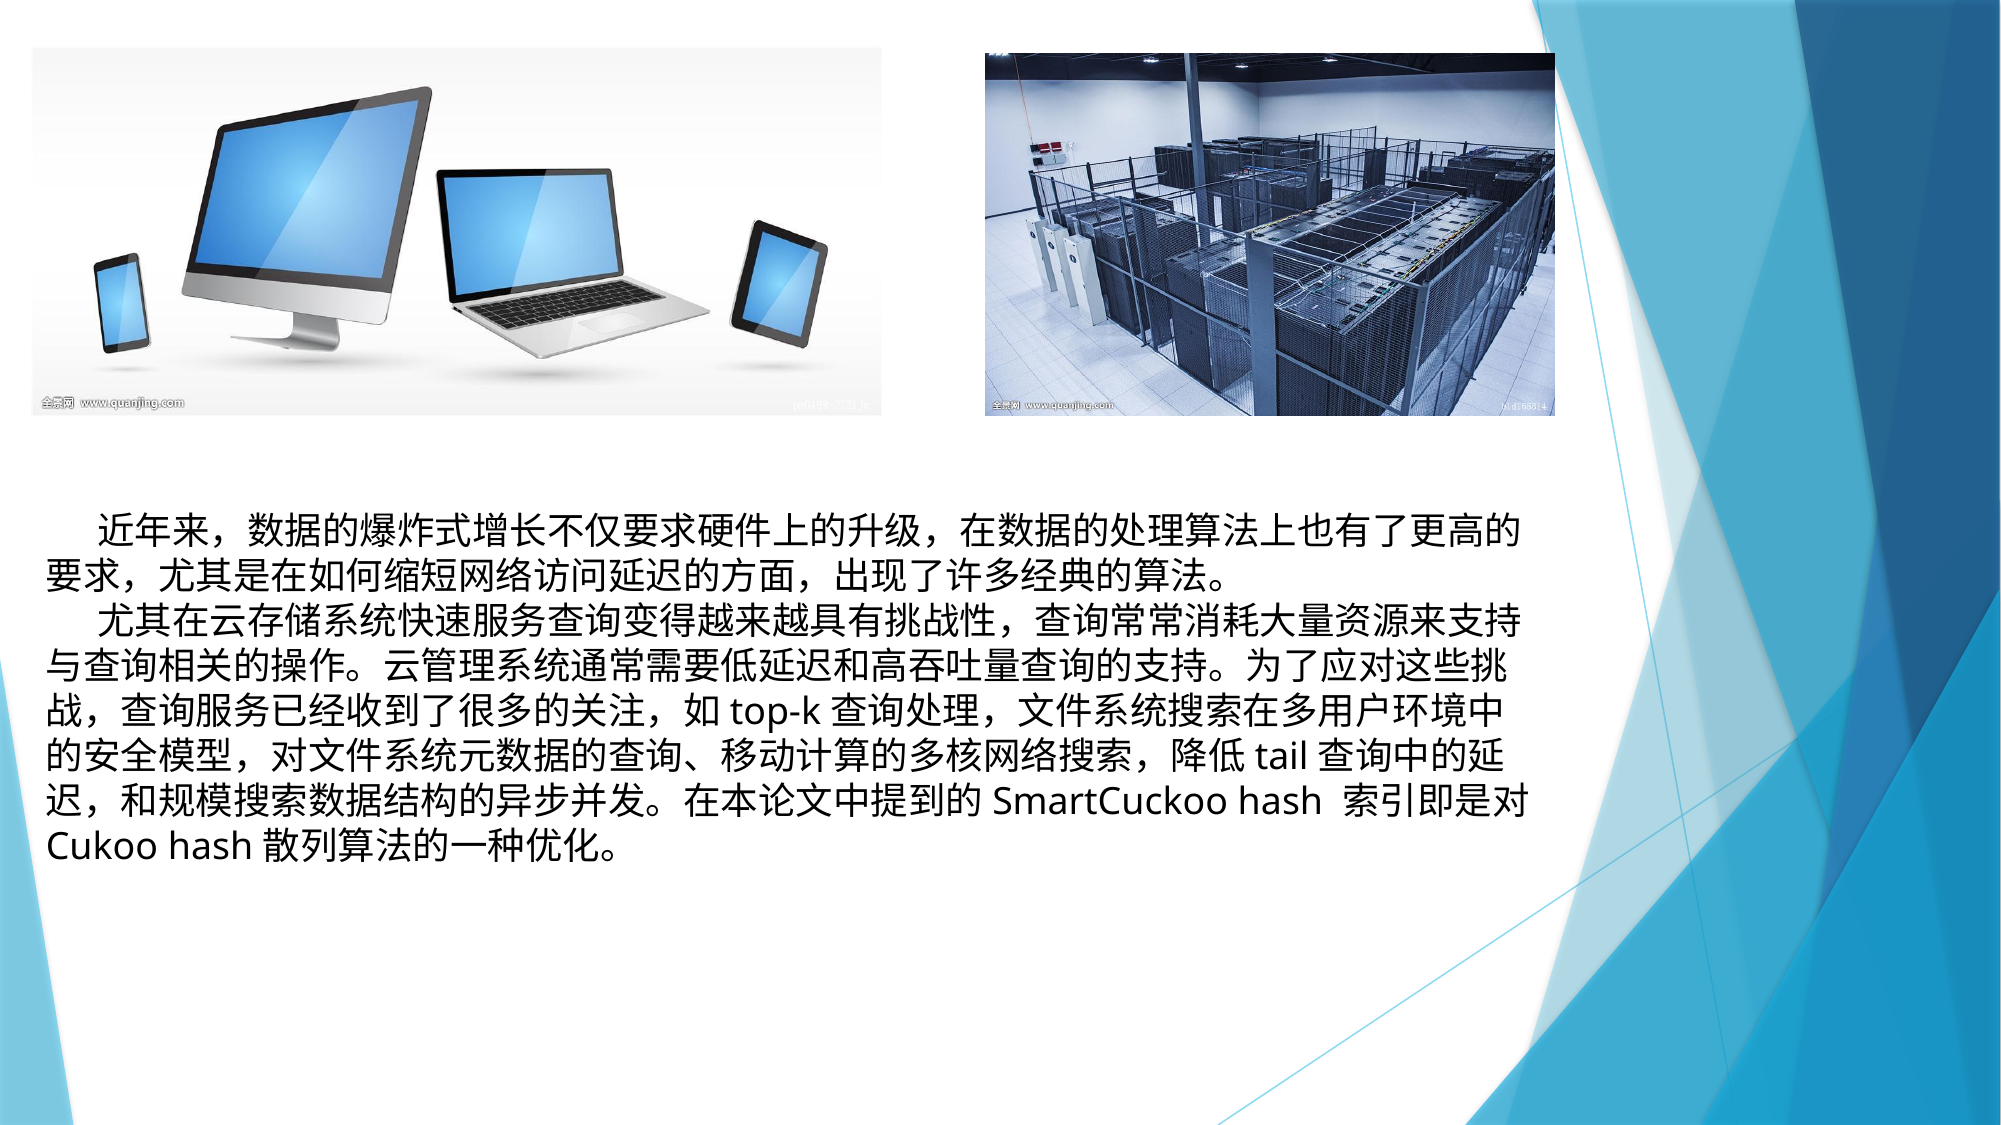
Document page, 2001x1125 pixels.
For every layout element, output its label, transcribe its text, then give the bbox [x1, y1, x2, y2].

picture [985, 53, 1555, 417]
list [30, 45, 882, 417]
text_box 近年来，数据的爆炸式增长不仅要求硬件上的升级，在数据的处理算法上也有了更高的要求，尤其是在如何缩短网络访问延迟的方面，出现了许多经典的算法。 尤其在云存储系统快速服务查询变得越来越具有挑战性，查询常常消耗大量资源来支持与查询相关的操作。云管理系统通常需要低延迟和高吞吐量查询的支持。为了应对这些挑战，查询服务已经收到了很多的关注，如top-k查询处理，文件系统搜索在多用户环境中的安全模型，对文件系统元数据的查询、移动计算的多核网络搜索，降低tail查询中的延迟，和规模搜索数据结构的异步并发。在本论文中提到的SmartCuckoo hash 索引即是对Cukoo hash散列算法的一种优化。 [31, 499, 1555, 875]
